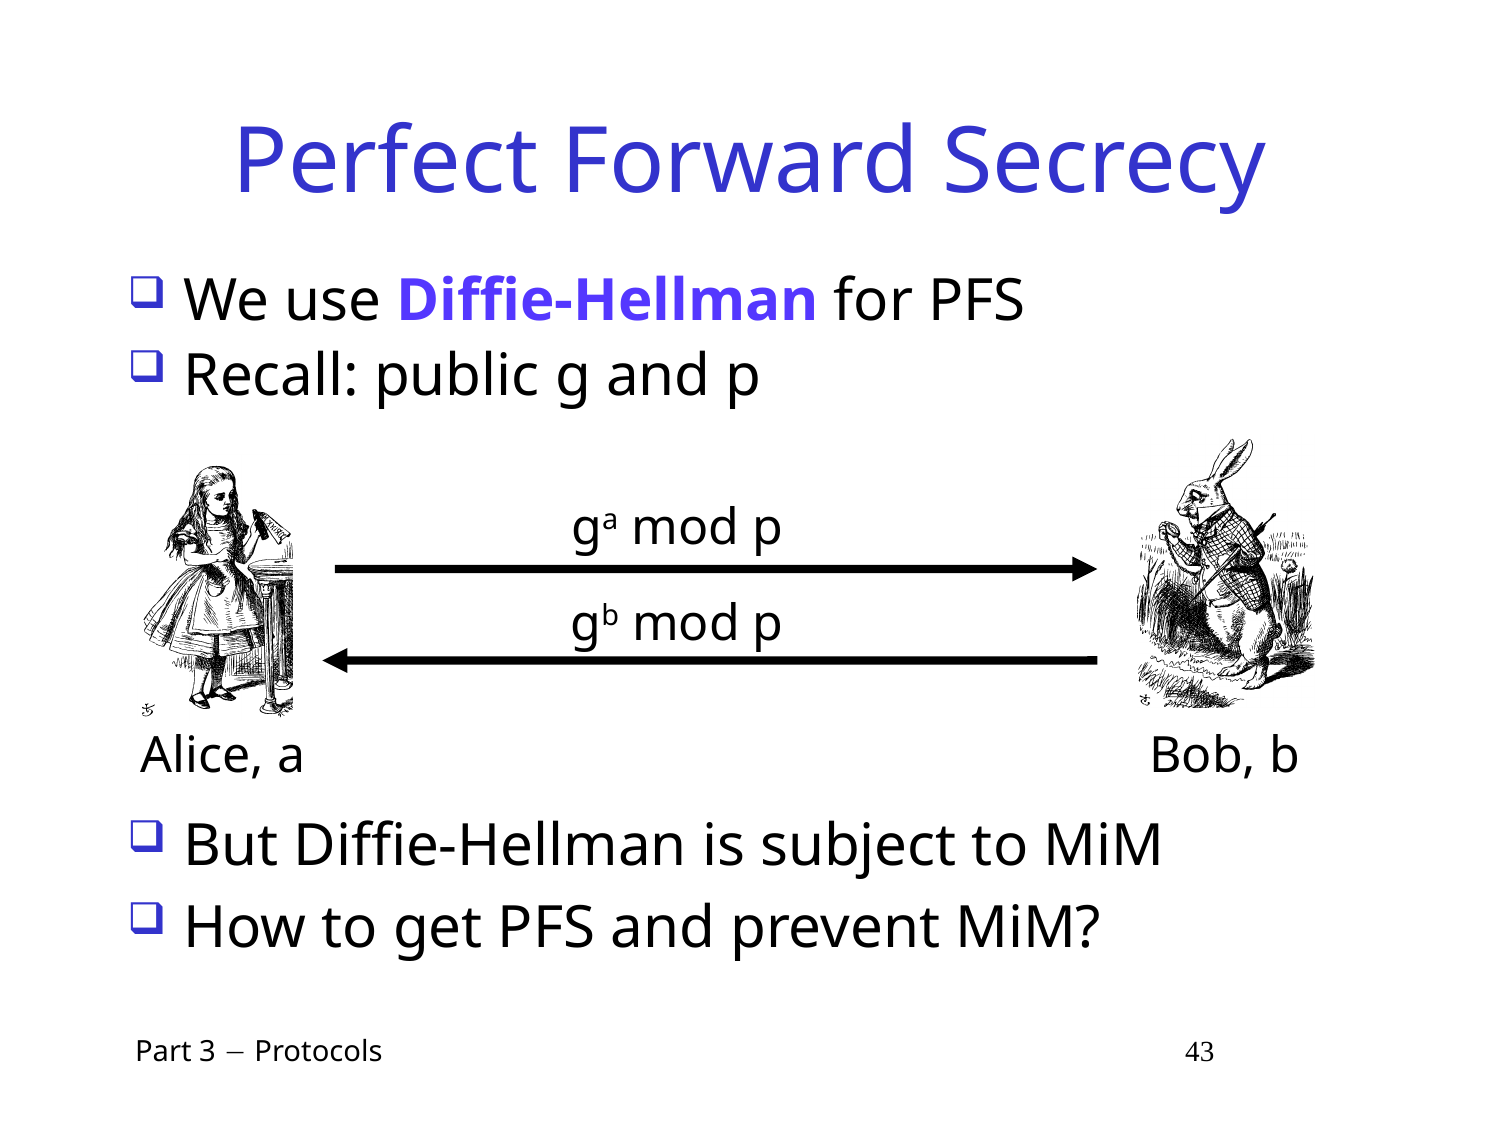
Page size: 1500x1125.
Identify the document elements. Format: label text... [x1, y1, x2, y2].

text_box Bob, b [1134, 715, 1315, 790]
picture [137, 453, 293, 721]
text_box gb mod p [555, 582, 799, 658]
footer Part 3  Protocols 43 [112, 1024, 1401, 1101]
text_box [322, 654, 1098, 667]
text_box ga mod p [556, 487, 798, 563]
text_box [334, 562, 1098, 576]
title Perfect Forward Secrecy [112, 62, 1388, 251]
text_box But Diffie-Hellman is subject to MiM How to get PFS and prevent MiM? [112, 800, 1400, 1000]
text_box Alice, a [125, 715, 321, 790]
list We use Diffie-Hellman for PFS Recall: public g and p [112, 262, 1376, 451]
picture [1137, 434, 1315, 709]
